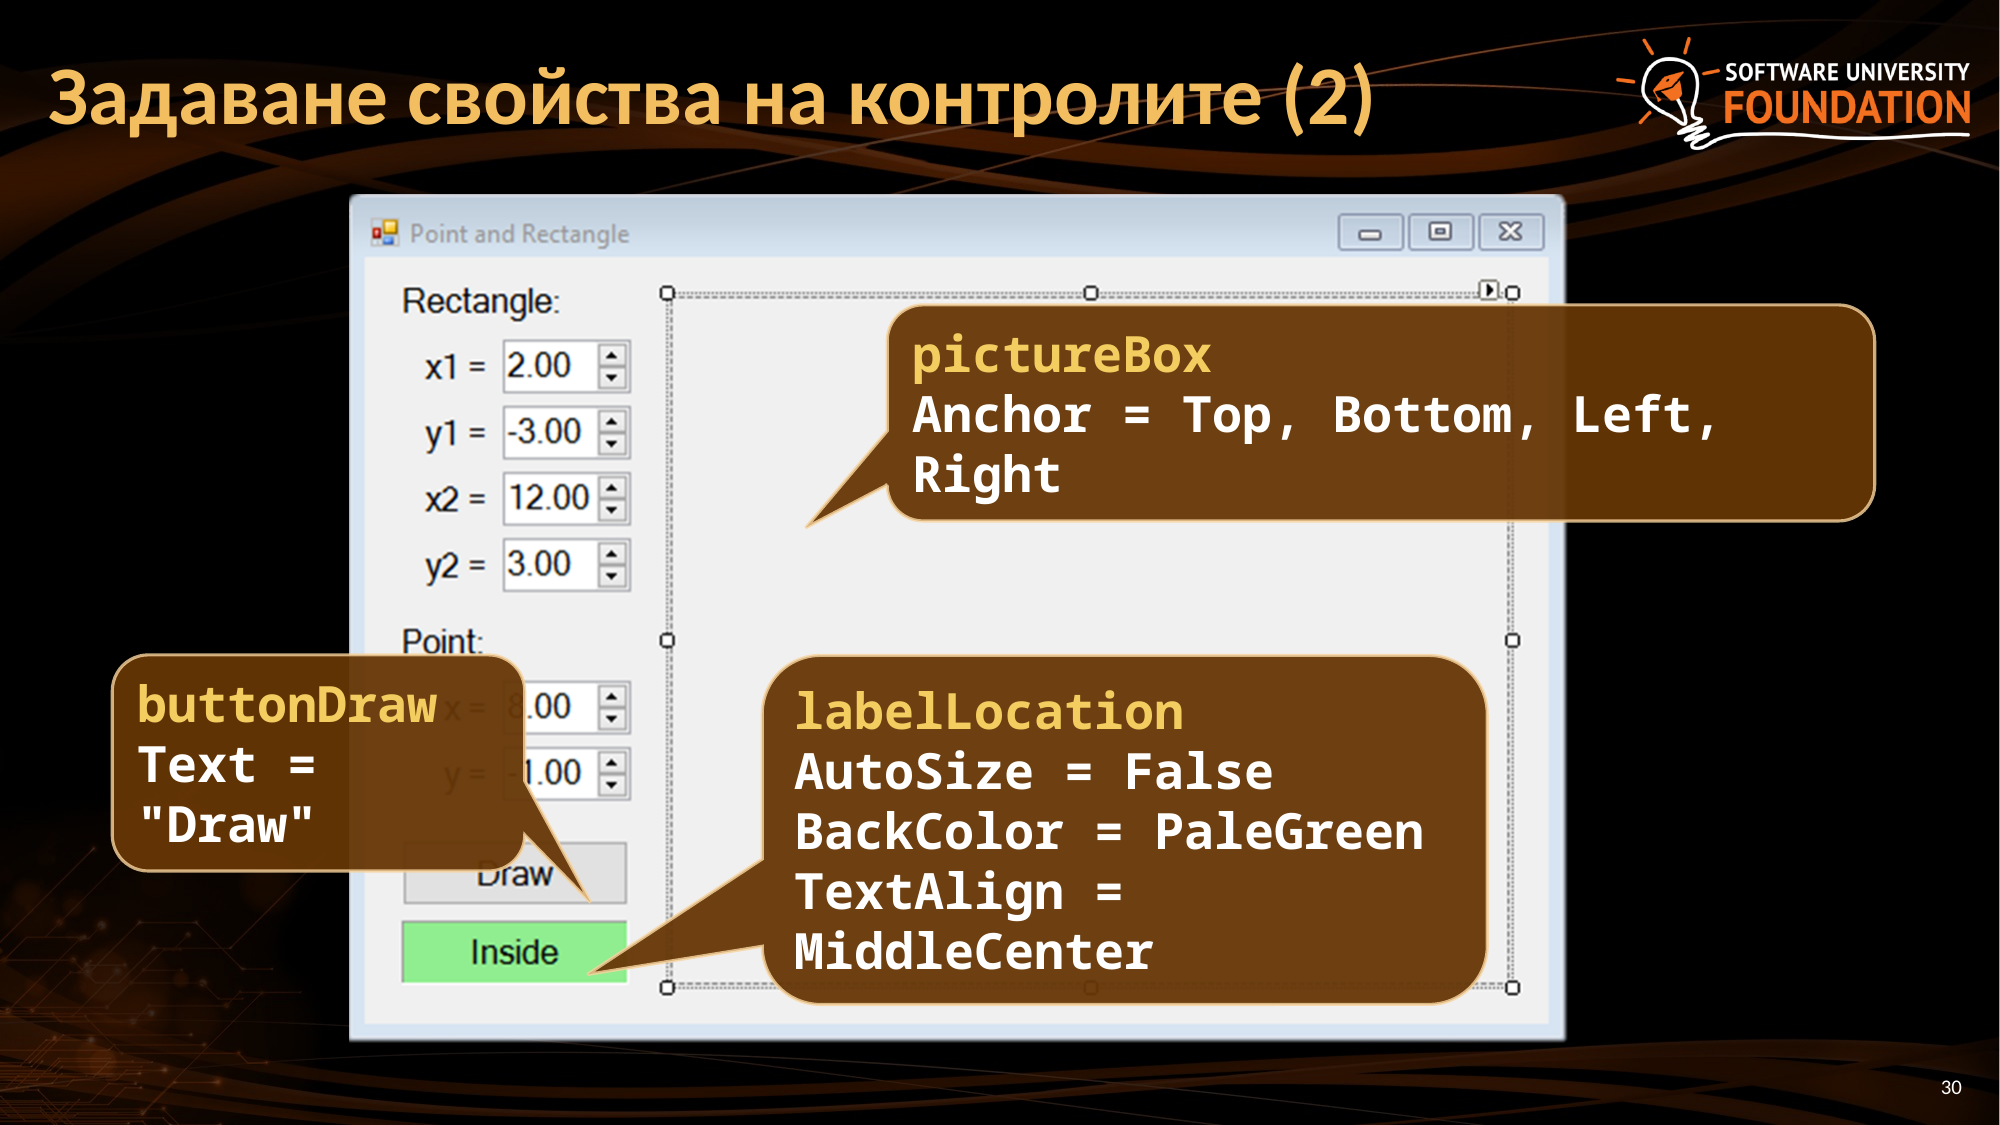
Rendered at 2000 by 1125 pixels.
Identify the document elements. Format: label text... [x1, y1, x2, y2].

slide_number 30 [1897, 1070, 1968, 1103]
title Задаване свойства на контролите (2) [30, 6, 1602, 189]
picture [0, 0, 2000, 1125]
text_box pictureBox Anchor = Top, Bottom, Left, Right [1575, 303, 1876, 523]
text_box buttonDraw Text = "Draw" [111, 653, 349, 873]
